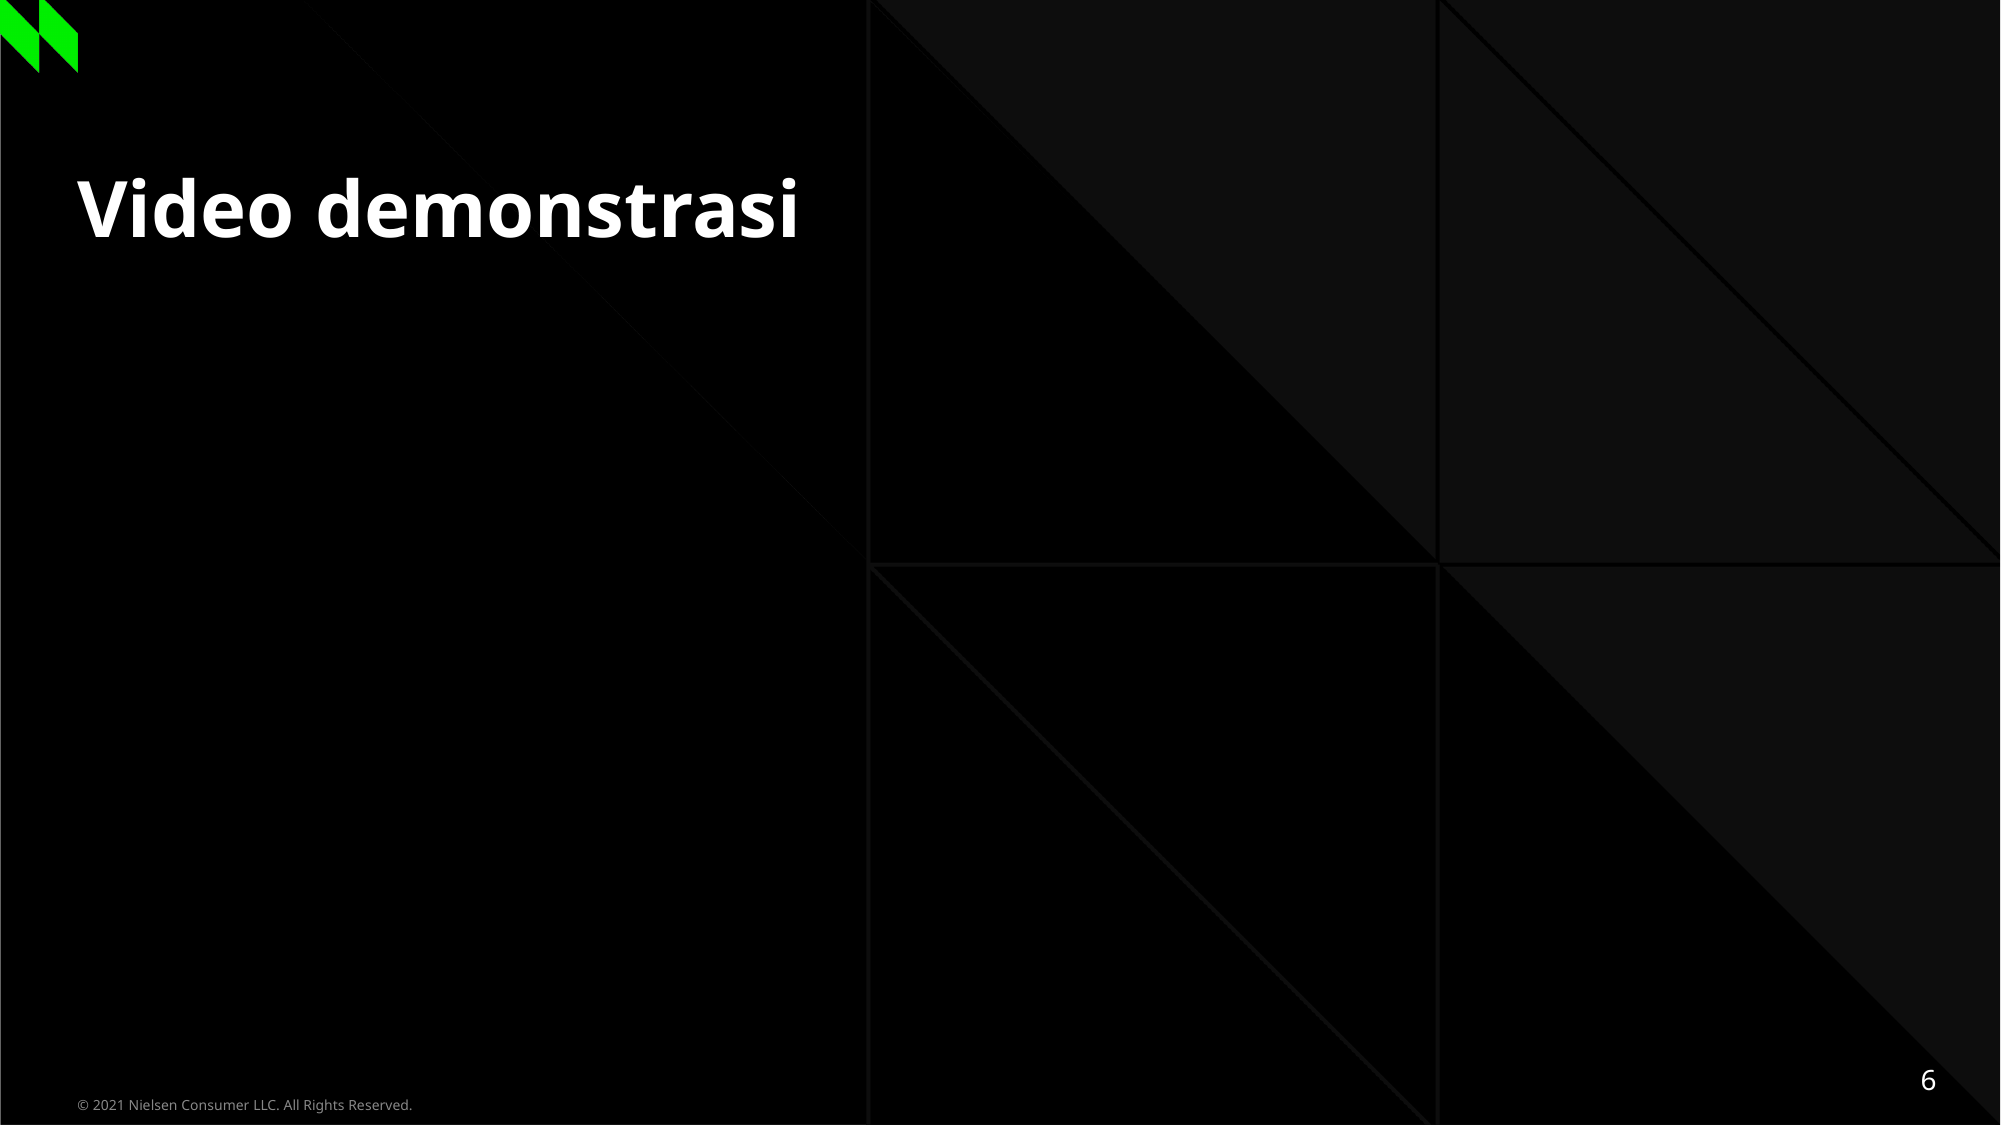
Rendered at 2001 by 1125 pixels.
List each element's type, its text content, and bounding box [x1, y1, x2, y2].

text_box 6 [1836, 1038, 1957, 1125]
title Video demonstrasi [77, 139, 1923, 226]
picture [0, 0, 2001, 1125]
